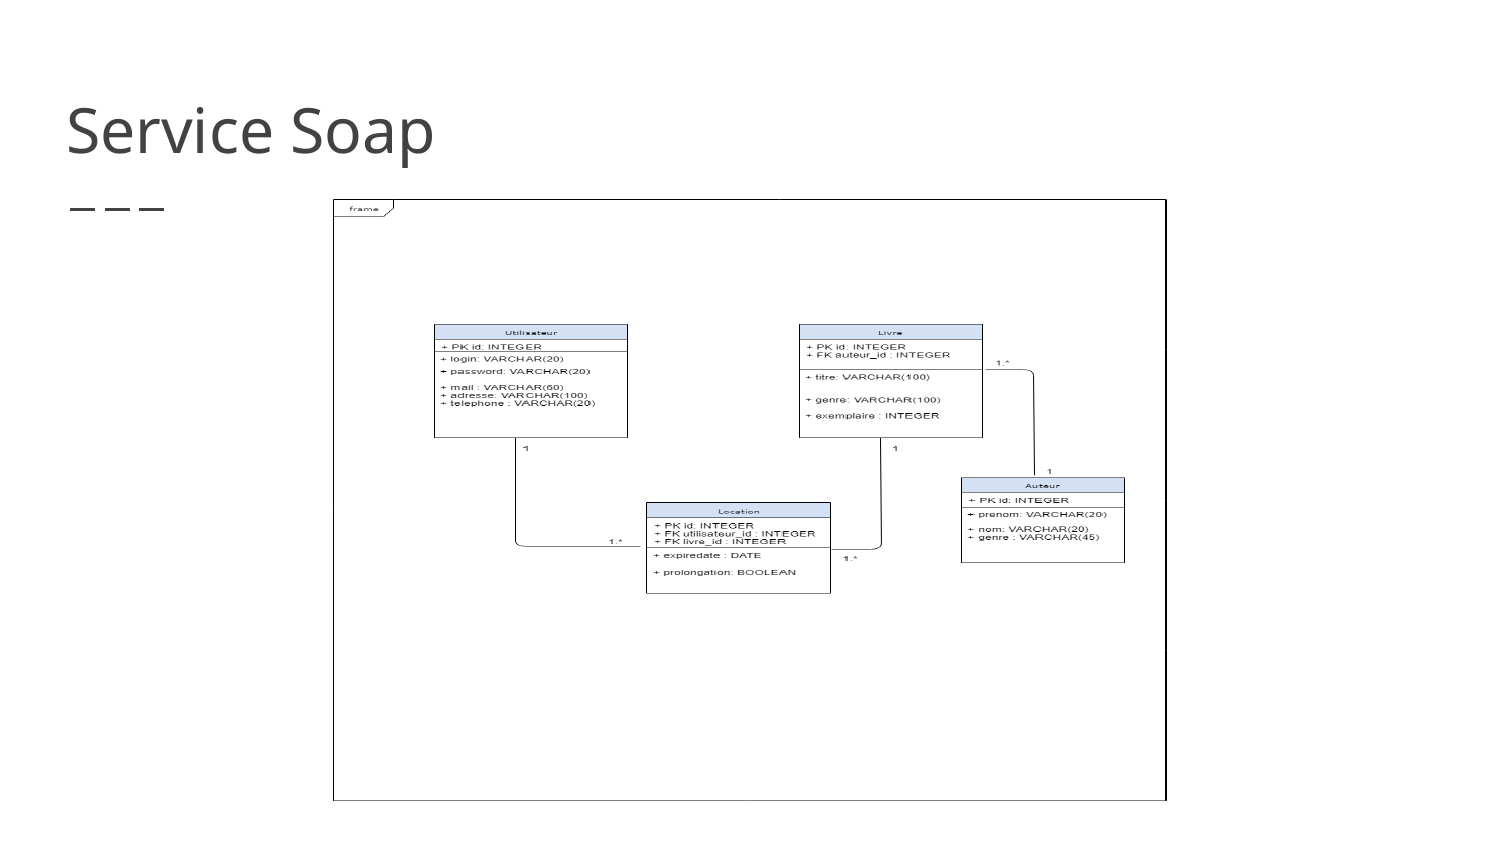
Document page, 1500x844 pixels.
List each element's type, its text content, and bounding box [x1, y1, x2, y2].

title Service Soap [51, 61, 1449, 182]
picture [333, 199, 1167, 801]
